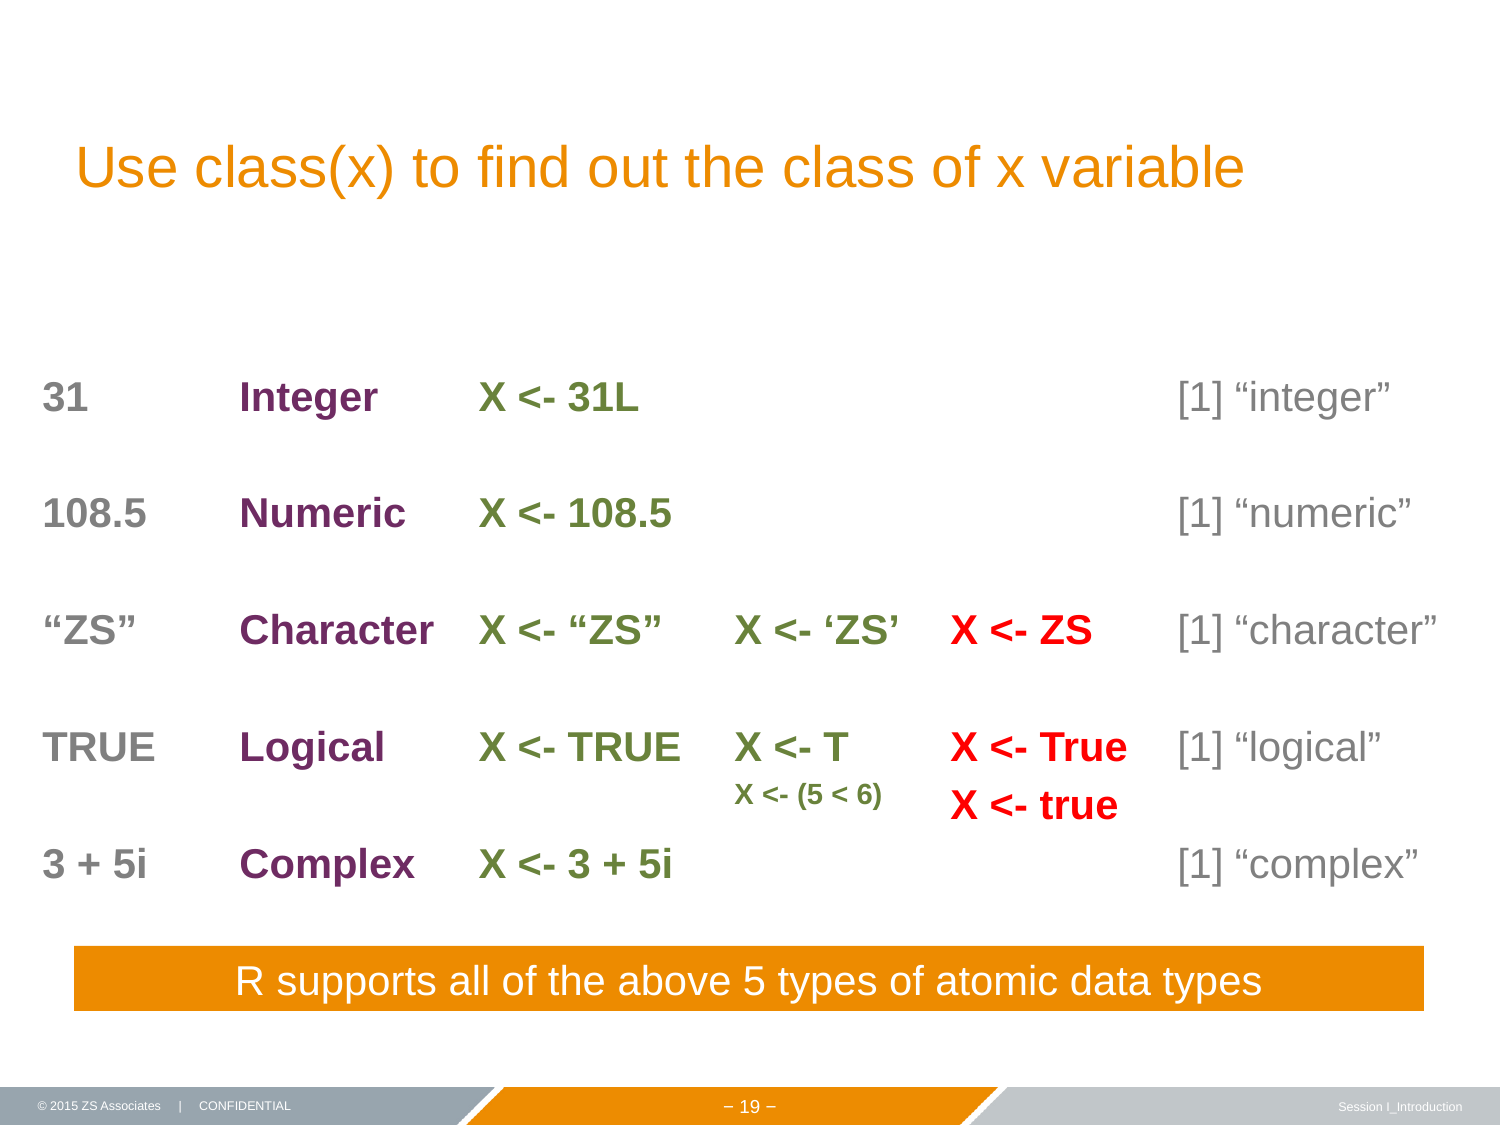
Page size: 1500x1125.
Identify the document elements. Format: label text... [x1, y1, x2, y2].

title Use class(x) to find out the class of x variable [74, 128, 1426, 200]
text_box 31 108.5 “ZS” TRUE 3 + 5i [27, 362, 213, 894]
text_box R supports all of the above 5 types of atomic data types [74, 945, 1424, 1011]
text_box X <- ZS X <- True X <- true [935, 362, 1151, 894]
text_box Integer Numeric Character Logical Complex [224, 362, 452, 894]
picture [0, 1087, 1500, 1125]
text_box X <- ‘ZS’ X <- T X <- (5 < 6) [719, 362, 924, 877]
text_box X <- 31L X <- 108.5 X <- “ZS” X <- TRUE X <- 3 + 5i [463, 362, 708, 894]
text_box [1] “integer” [1] “numeric” [1] “character” [1] “logical” [1] “complex” [1162, 362, 1475, 894]
